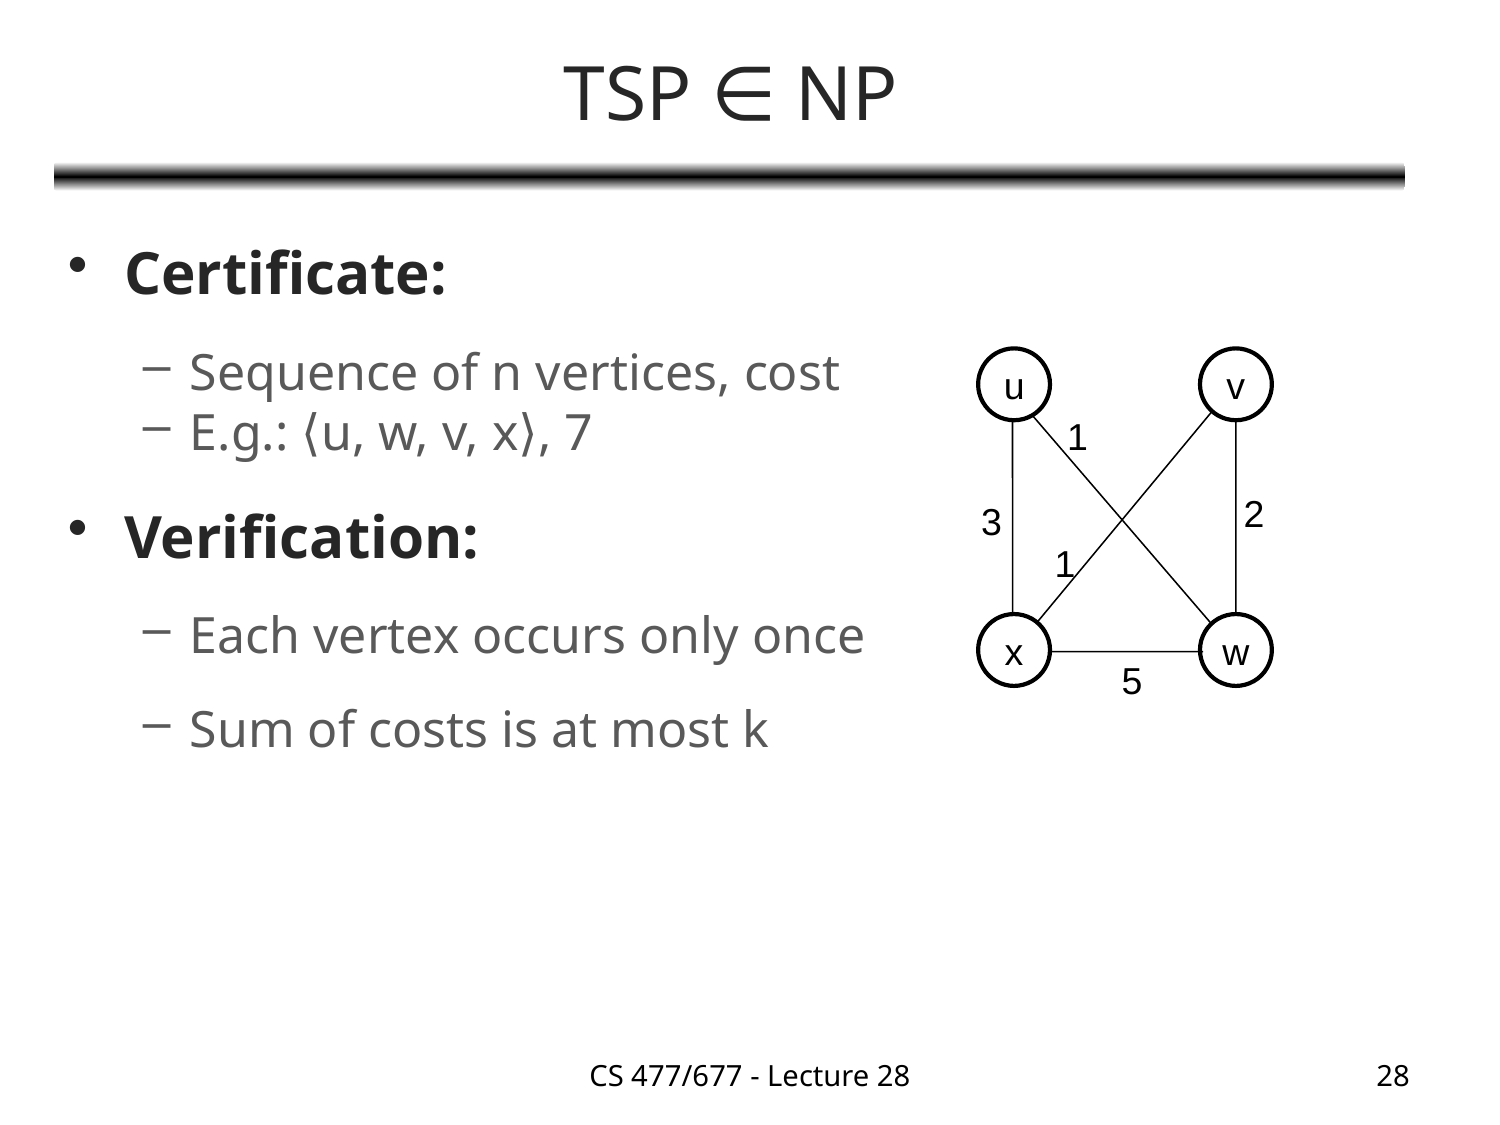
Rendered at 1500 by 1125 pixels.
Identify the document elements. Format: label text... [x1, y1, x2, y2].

slide_number 28 [1074, 1049, 1426, 1103]
text_box v [1200, 348, 1272, 421]
text_box 2 [1228, 482, 1280, 543]
text_box 1 [1039, 532, 1091, 593]
text_box x [978, 614, 1051, 686]
list Certificate: Sequence of n vertices, cost E.g.: ⟨u, w, v, x⟩, 7 Verification: Each vertex occurs only once Sum of costs is at most k [52, 200, 1465, 1089]
text_box w [1200, 614, 1272, 686]
text_box u [978, 348, 1051, 421]
title TSP ∈ NP [55, 16, 1407, 166]
footer CS 477/677 - Lecture 28 [512, 1049, 988, 1103]
text_box 3 [966, 490, 1017, 551]
text_box 5 [1106, 649, 1158, 710]
text_box 1 [1052, 405, 1103, 466]
